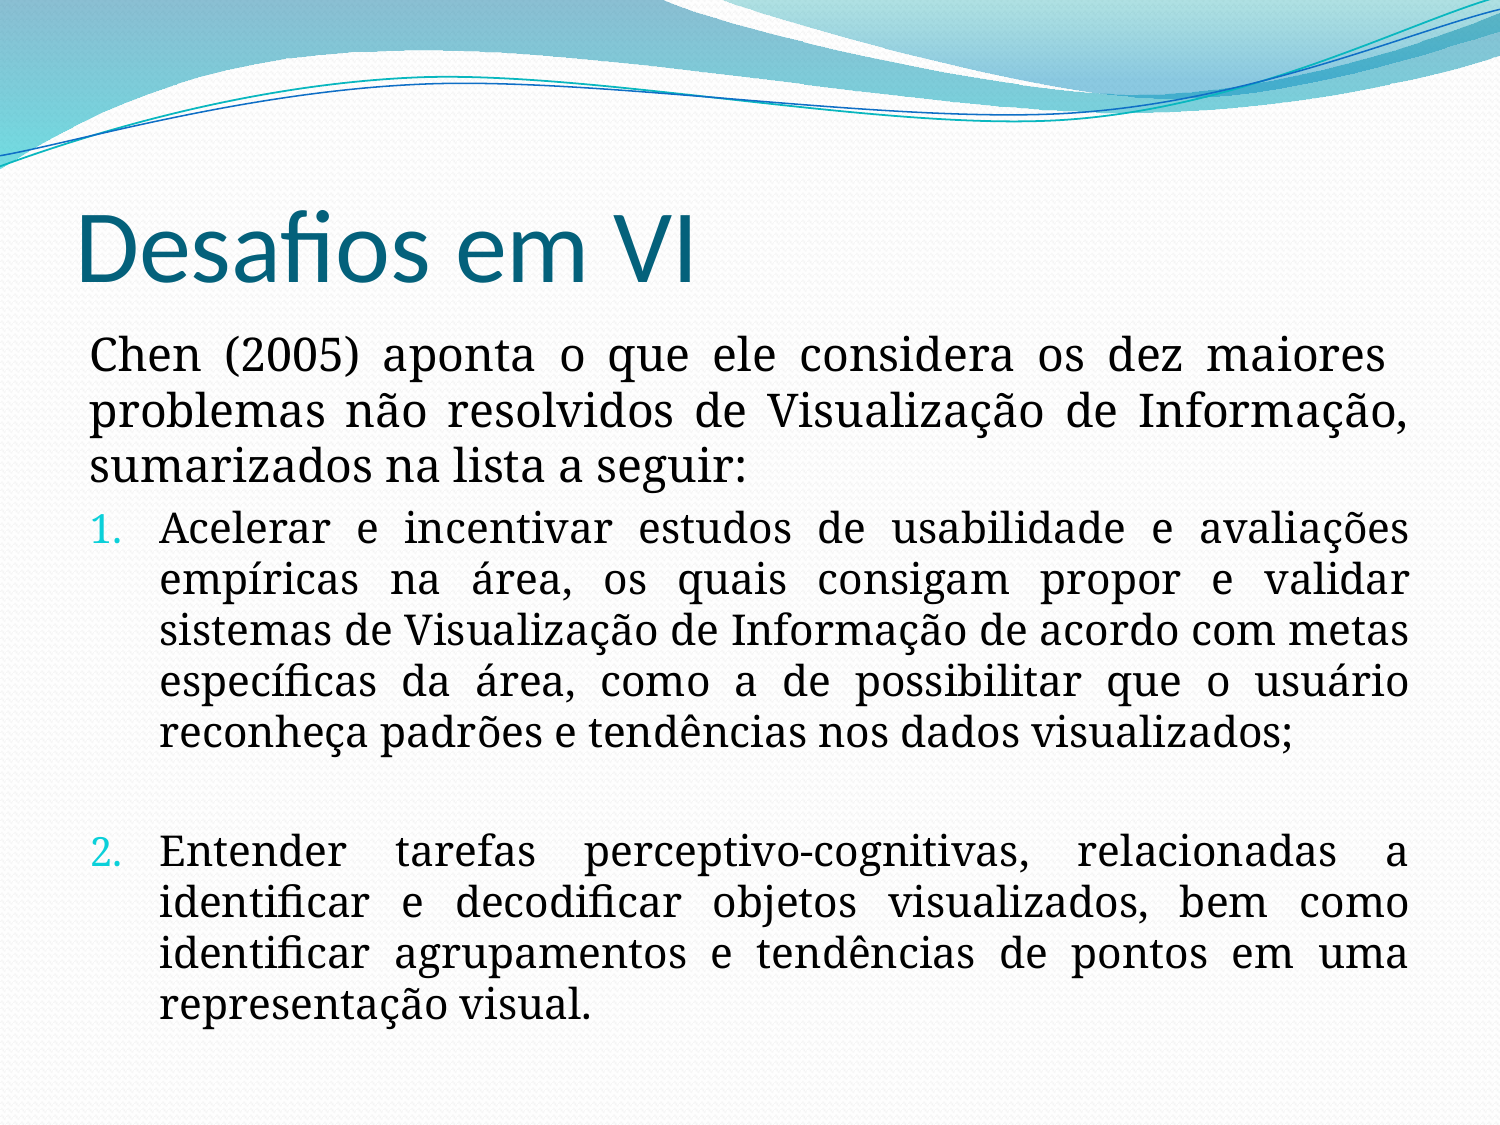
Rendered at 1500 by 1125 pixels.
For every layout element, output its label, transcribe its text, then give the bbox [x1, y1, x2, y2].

title Desafios em VI [75, 115, 1425, 303]
list Chen (2005) aponta o que ele considera os dez maiores problemas não resolvidos de Visualização de Informação, sumarizados na lista a seguir: Acelerar e incentivar estudos de usabilidade e avaliações empíricas na área, os quais consigam propor e validar sistemas de Visualização de Informação de acordo com metas específicas da área, como a de possibilitar que o usuário reconheça padrões e tendências nos dados visualizados; Entender tarefas perceptivo-cognitivas, relacionadas a identificar e decodificar objetos visualizados, bem como identificar agrupamentos e tendências de pontos em uma representação visual. [75, 317, 1425, 1038]
